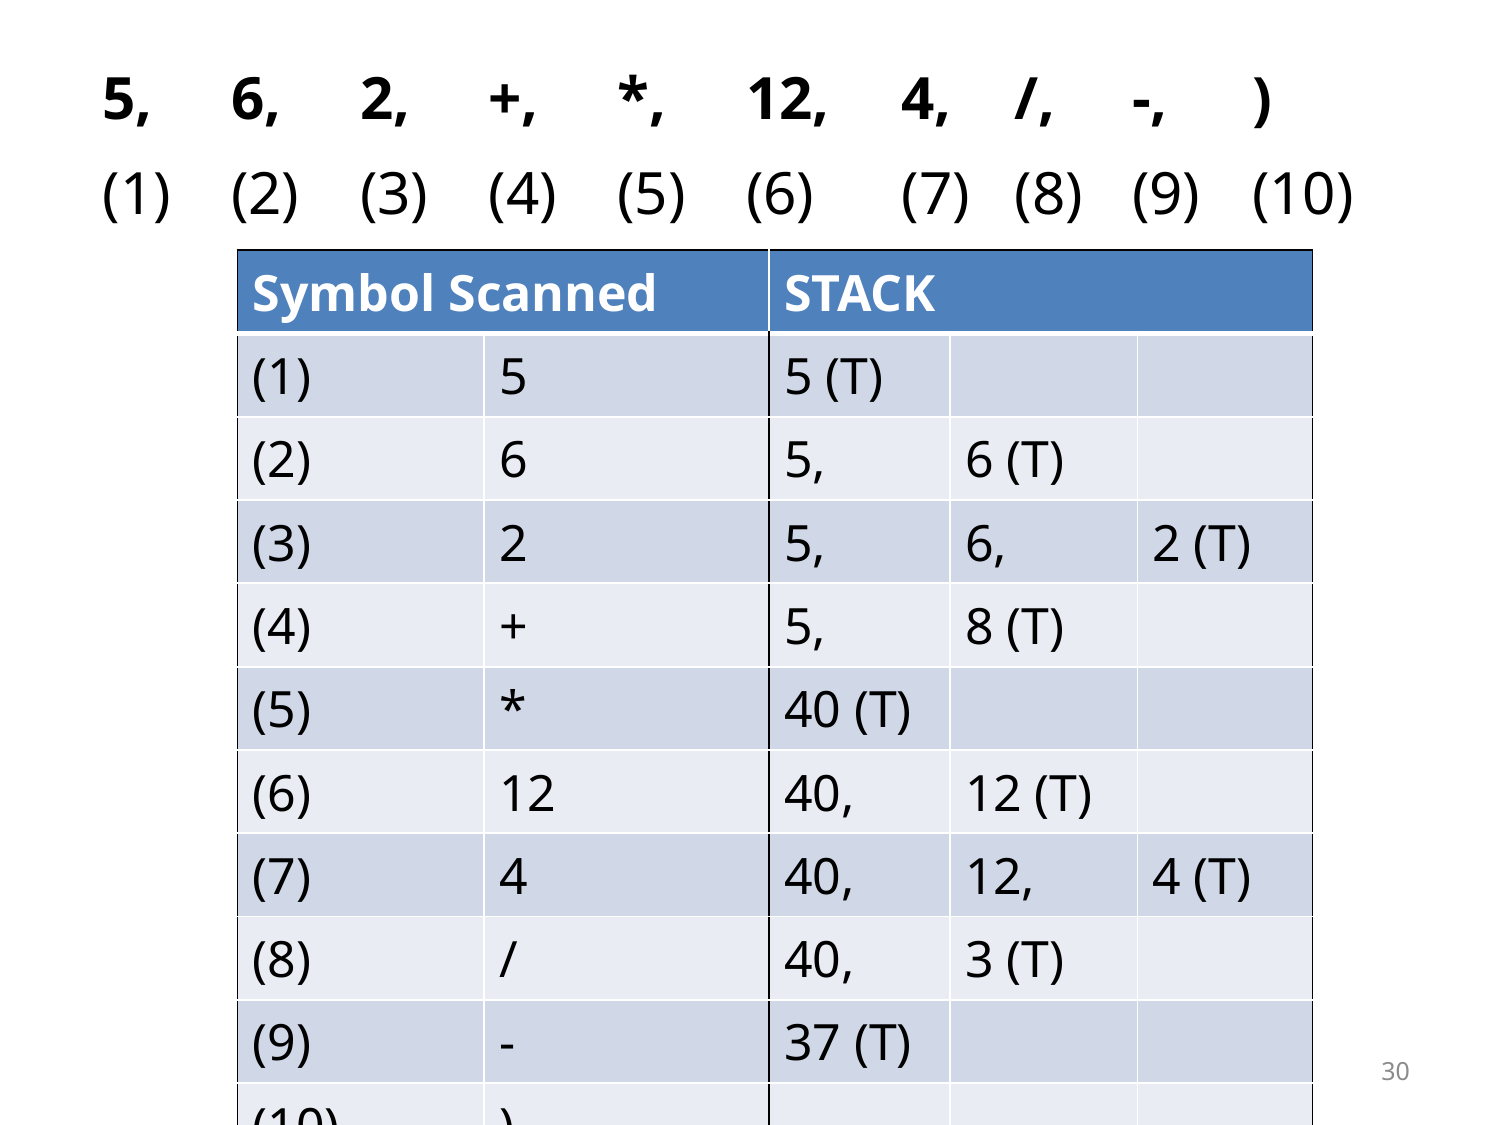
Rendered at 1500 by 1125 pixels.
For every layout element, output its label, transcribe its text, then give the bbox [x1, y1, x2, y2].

table_cell (9) [1117, 144, 1237, 239]
table_cell [951, 1084, 1137, 1125]
table_cell (8) [238, 917, 483, 999]
table_cell (6) [238, 751, 483, 832]
table_cell 5, [770, 418, 949, 499]
table_cell (8) [1000, 144, 1117, 239]
table_cell 5 [485, 336, 768, 416]
table_cell (9) [238, 1001, 483, 1082]
table_cell [770, 1084, 949, 1125]
table_cell [1138, 1084, 1312, 1125]
table_cell 12 (T) [951, 751, 1137, 832]
table_cell [1138, 917, 1312, 999]
table_cell 40, [770, 834, 949, 916]
table_cell (7) [238, 834, 483, 916]
table_cell / [485, 917, 768, 999]
table_cell 2 [485, 501, 768, 582]
table_cell 6 (T) [951, 418, 1137, 499]
table_cell 2 (T) [1138, 501, 1312, 582]
table_cell 12 [485, 751, 768, 832]
table_cell (4) [238, 584, 483, 666]
table_header ) [1237, 50, 1375, 144]
table_cell (2) [238, 418, 483, 499]
slide_number 30 [1313, 1042, 1425, 1103]
table_cell [1138, 584, 1312, 666]
table_cell 37 (T) [770, 1001, 949, 1082]
table_cell 3 (T) [951, 917, 1137, 999]
table_header 4, [887, 50, 1000, 144]
table_cell 5, [770, 501, 949, 582]
table_cell (3) [238, 501, 483, 582]
table_cell (1) [238, 336, 483, 416]
table_cell [951, 668, 1137, 749]
table_cell 8 (T) [951, 584, 1137, 666]
table_cell [1138, 336, 1312, 416]
table_cell (7) [887, 144, 1000, 239]
table_cell 40, [770, 917, 949, 999]
table_header /, [1000, 50, 1117, 144]
table_cell - [485, 1001, 768, 1082]
table_header 5, [88, 50, 216, 144]
table_cell [1138, 751, 1312, 832]
table_header 12, [731, 50, 887, 144]
table_cell 4 [485, 834, 768, 916]
table_cell (3) [345, 144, 474, 239]
table_cell [951, 1001, 1137, 1082]
table_header *, [602, 50, 731, 144]
table_cell [1138, 668, 1312, 749]
table_header 2, [345, 50, 474, 144]
table_header -, [1117, 50, 1237, 144]
table_cell (10) [238, 1084, 483, 1125]
table_cell [1138, 1001, 1312, 1082]
table_cell (5) [238, 668, 483, 749]
table_header +, [474, 50, 602, 144]
table_cell ) [485, 1084, 768, 1125]
table_cell (6) [731, 144, 887, 239]
table_header 6, [216, 50, 345, 144]
table_cell [951, 336, 1137, 416]
table_header STACK [770, 251, 1312, 331]
table_cell (10) [1237, 144, 1375, 239]
table_cell (4) [474, 144, 602, 239]
table_cell 4 (T) [1138, 834, 1312, 916]
table_cell (2) [216, 144, 345, 239]
table_cell 6 [485, 418, 768, 499]
table_header Symbol Scanned [238, 251, 768, 331]
table_cell 40 (T) [770, 668, 949, 749]
table_cell [1138, 418, 1312, 499]
table_cell 5 (T) [770, 336, 949, 416]
table_cell (5) [602, 144, 731, 239]
table_cell (1) [88, 144, 216, 239]
table_cell * [485, 668, 768, 749]
table_cell 5, [770, 584, 949, 666]
table_cell + [485, 584, 768, 666]
table_cell 12, [951, 834, 1137, 916]
table_cell 6, [951, 501, 1137, 582]
table_cell 40, [770, 751, 949, 832]
